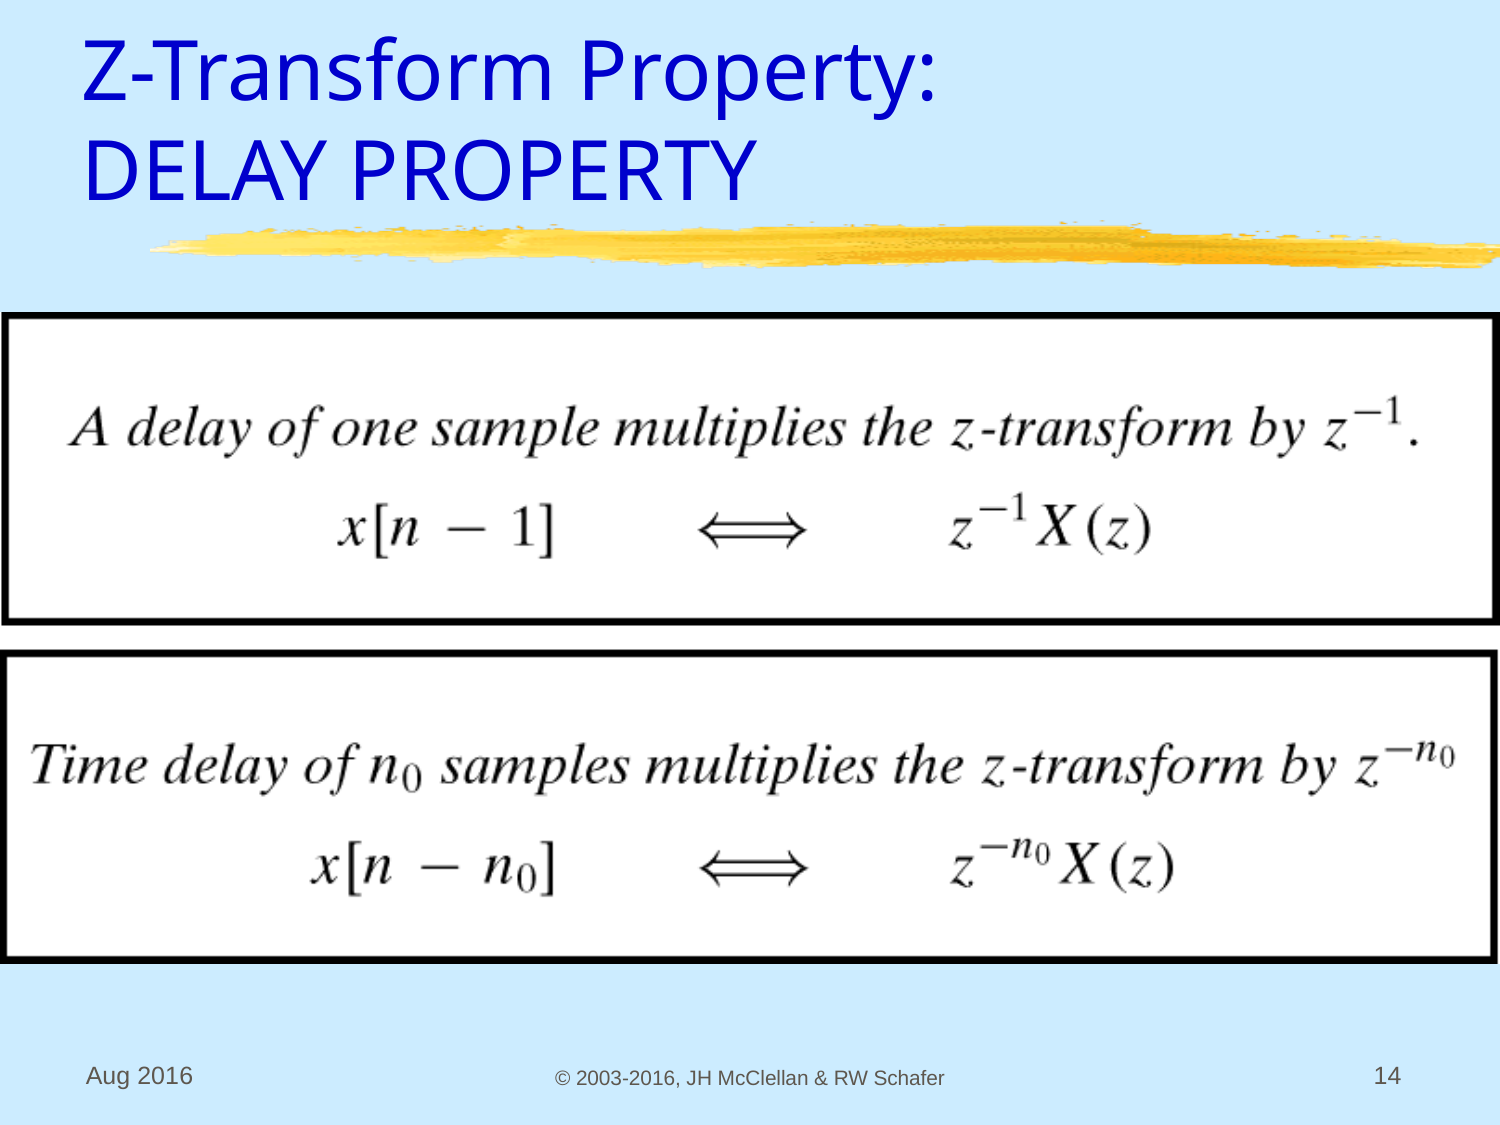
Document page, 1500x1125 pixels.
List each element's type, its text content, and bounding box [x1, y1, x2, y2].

title Z-Transform Property: DELAY PROPERTY [66, 37, 1342, 226]
slide_number 14 [1103, 1021, 1417, 1098]
picture [150, 215, 1500, 279]
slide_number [70, 1021, 384, 1098]
picture [0, 312, 1500, 965]
footer © 2003-2016, JH McClellan & RW Schafer [512, 1021, 988, 1098]
